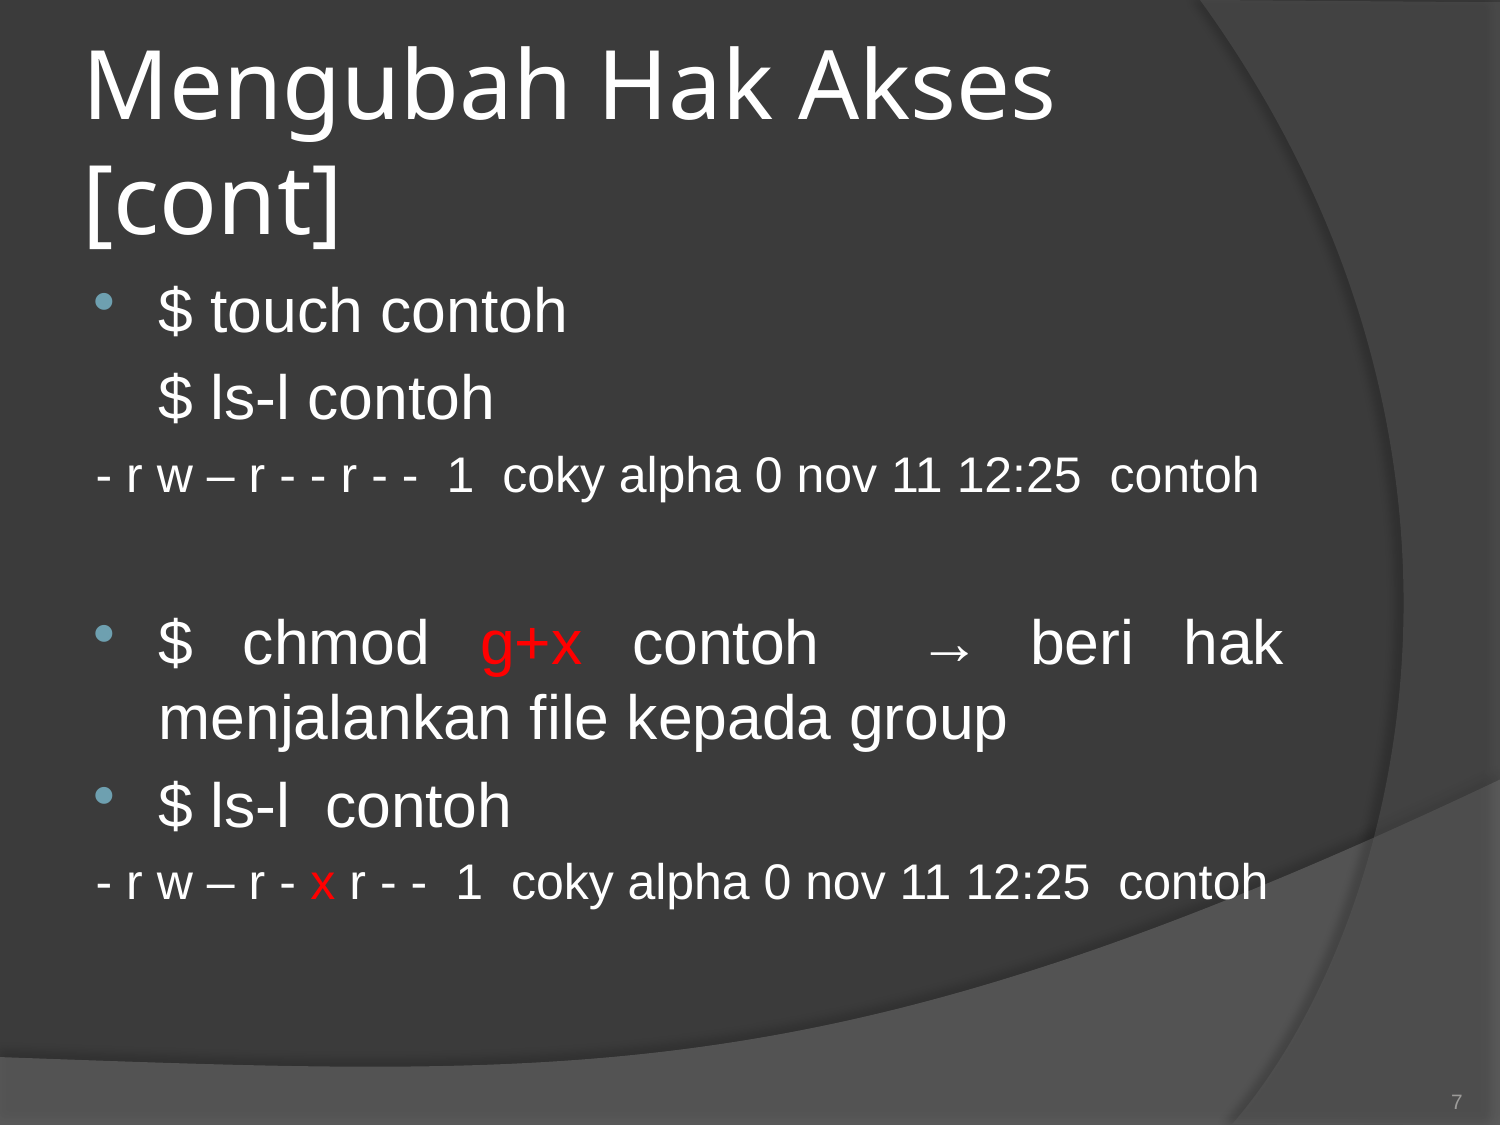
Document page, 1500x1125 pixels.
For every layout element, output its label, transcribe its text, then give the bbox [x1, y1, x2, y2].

list $ touch contoh $ ls-l contoh - r w – r - - r - - 1 coky alpha 0 nov 11 12:25 contoh $ chmod g+x contoh → beri hak menjalankan file kepada group $ ls-l contoh - r w – r - x r - - 1 coky alpha 0 nov 11 12:25 contoh [75, 262, 1300, 1005]
title Mengubah Hak Akses [cont] [75, 45, 1300, 233]
slide_number 7 [1337, 1053, 1463, 1114]
